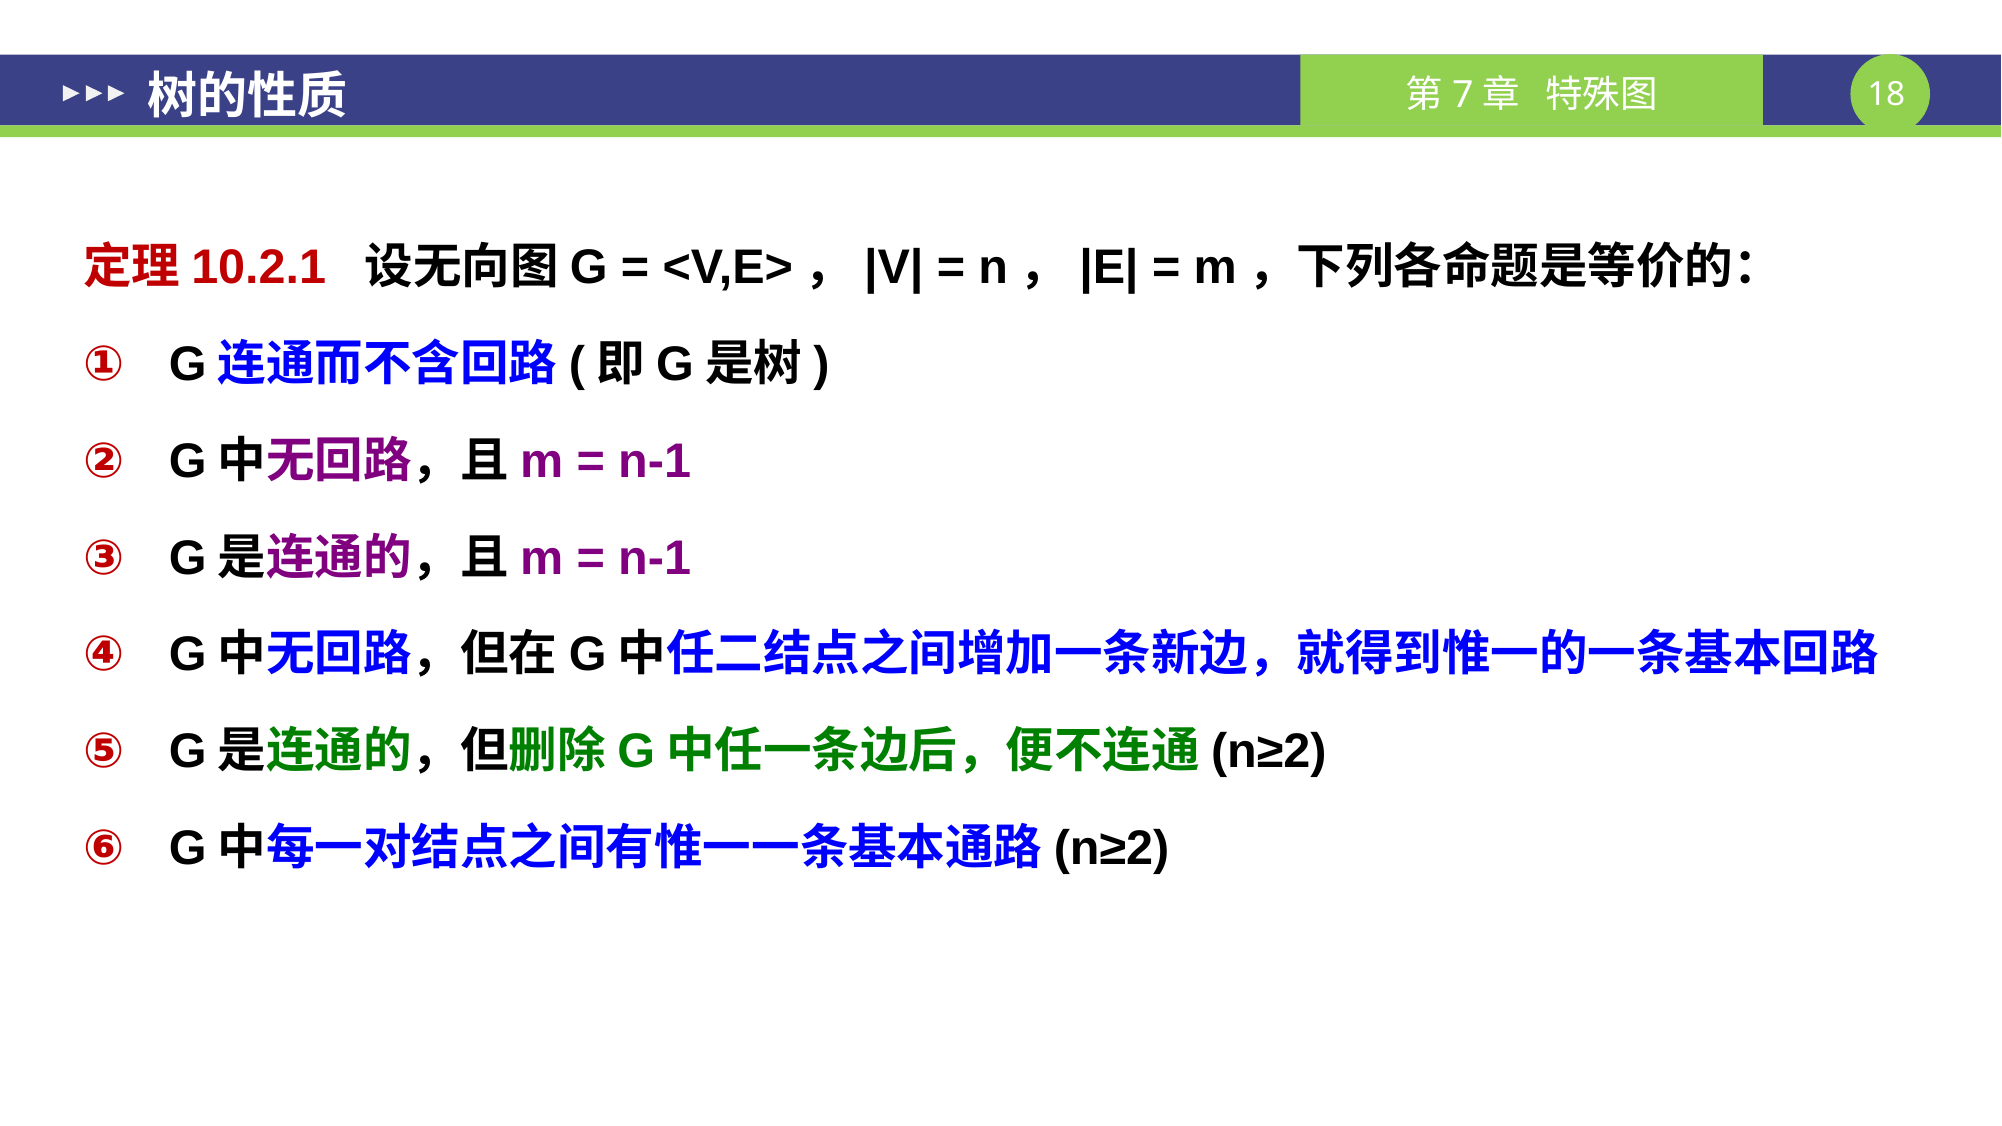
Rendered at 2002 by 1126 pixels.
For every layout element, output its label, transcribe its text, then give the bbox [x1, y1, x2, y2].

list 定理10.2.1 设无向图G = <V,E>，|V| = n，|E| = m，下列各命题是等价的： G连通而不含回路(即G是树) G中无回路，且m = n-1 G是连通的，且m = n-1 G中无回路，但在G中任二结点之间增加一条新边，就得到惟一的一条基本回路 G是连通的，但删除G中任一条边后，便不连通(n≥2) G中每一对结点之间有惟一一条基本通路(n≥2) [63, 196, 1927, 951]
title 树的性质 [127, 57, 1003, 129]
